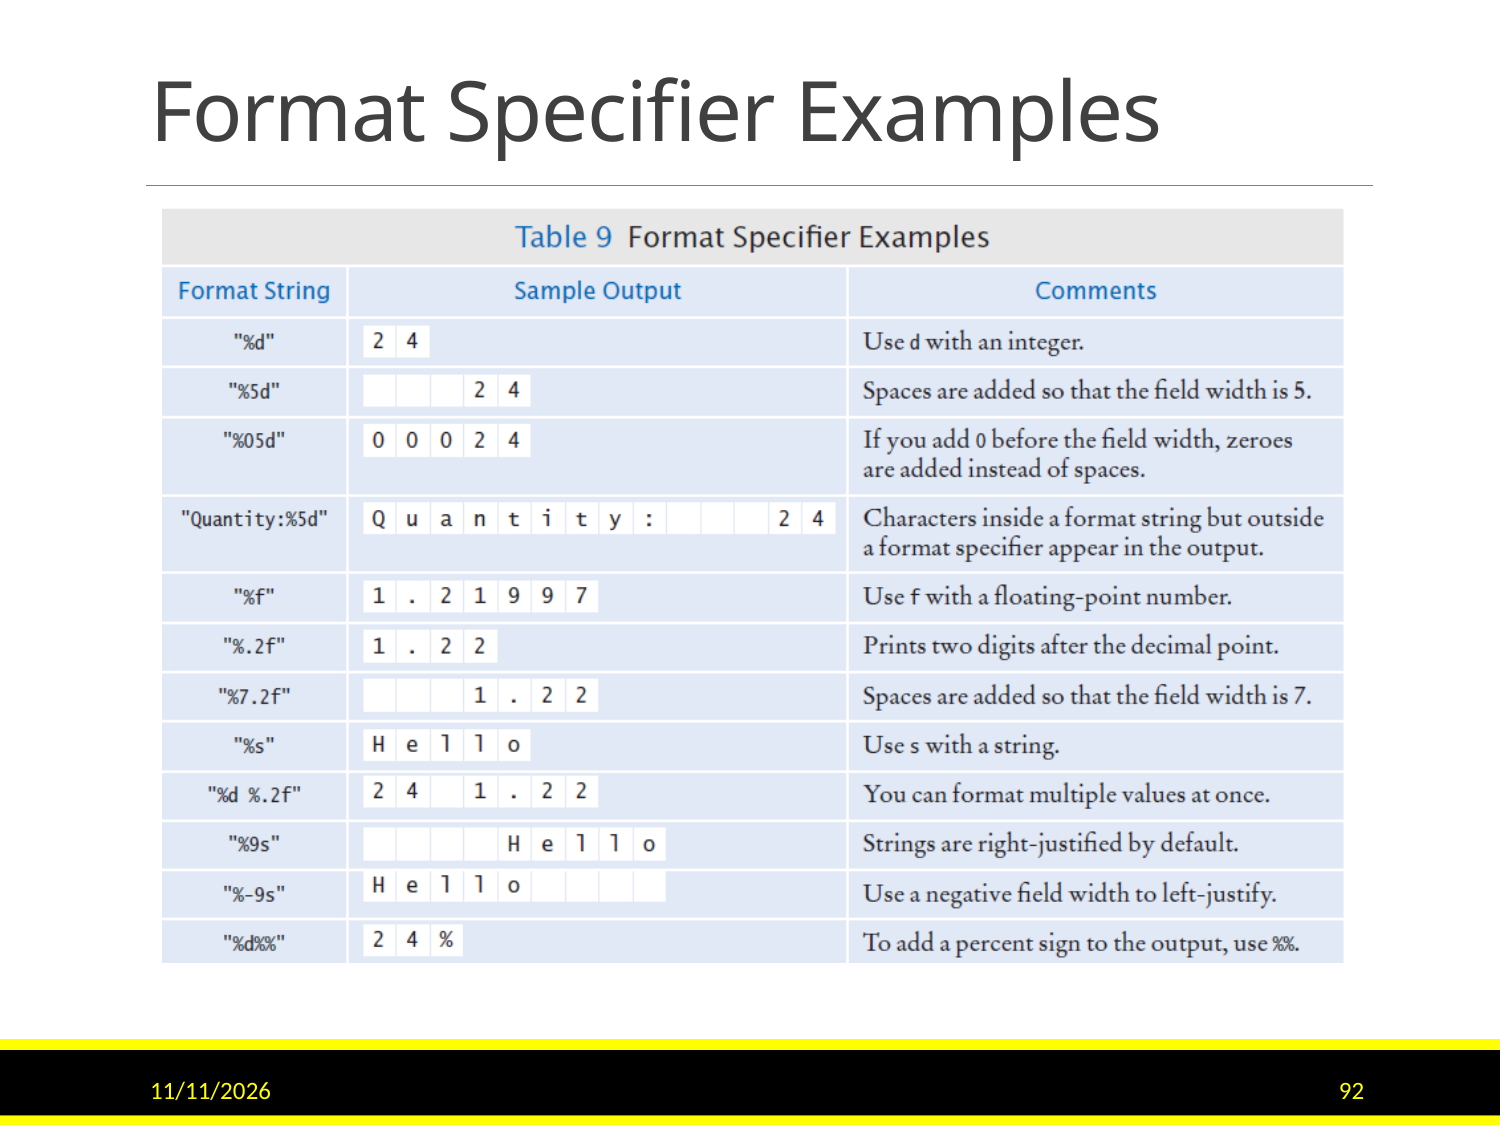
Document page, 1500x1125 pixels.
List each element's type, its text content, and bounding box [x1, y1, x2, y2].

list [161, 205, 1346, 964]
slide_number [135, 1059, 440, 1120]
slide_number 92 [1218, 1059, 1380, 1120]
title Format Specifier Examples [135, 47, 1373, 167]
